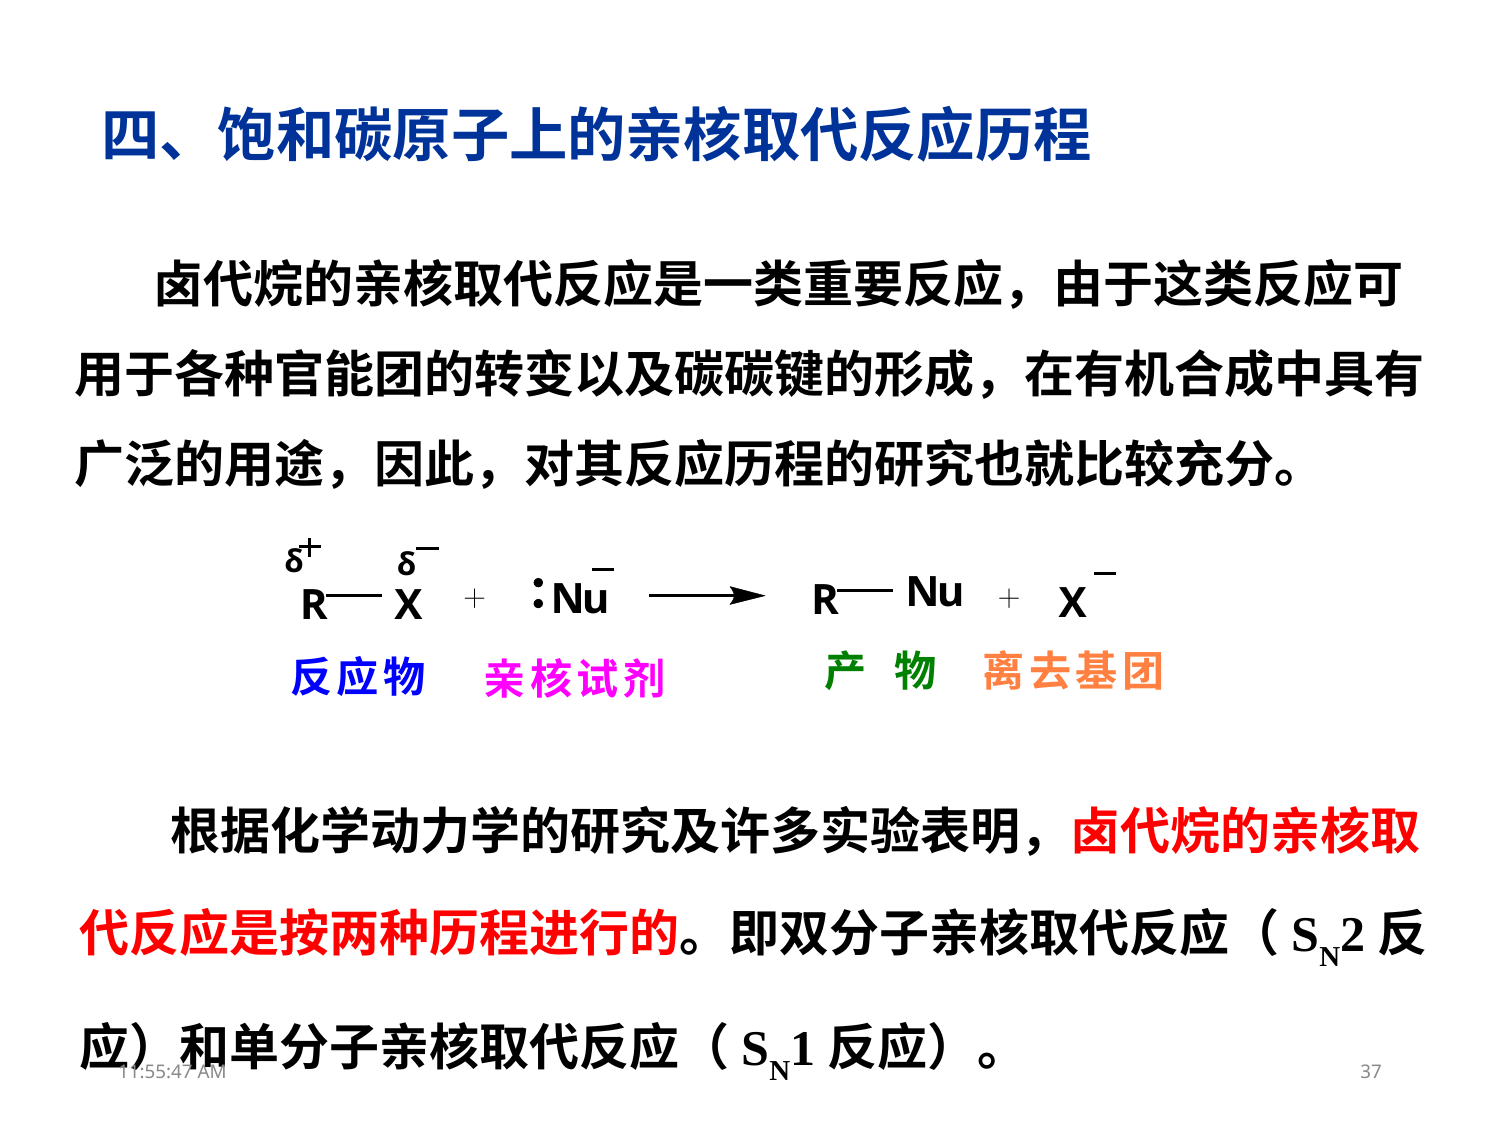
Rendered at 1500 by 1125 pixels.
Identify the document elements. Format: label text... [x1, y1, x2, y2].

slide_number 37 [1059, 1042, 1397, 1103]
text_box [277, 538, 1176, 712]
text_box 卤代烷的亲核取代反应是一类重要反应，由于这类反应可用于各种官能团的转变以及碳碳键的形成，在有机合成中具有广泛的用途，因此，对其反应历程的研究也就比较充分。 [59, 215, 1442, 500]
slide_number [103, 1042, 441, 1103]
text_box 根据化学动力学的研究及许多实验表明，卤代烷的亲核取代反应是按两种历程进行的。即双分子亲核取代反应（SN2反应）和单分子亲核取代反应（SN1反应）。 [64, 756, 1447, 1094]
text_box 四、饱和碳原子上的亲核取代反应历程 [53, 66, 1140, 201]
